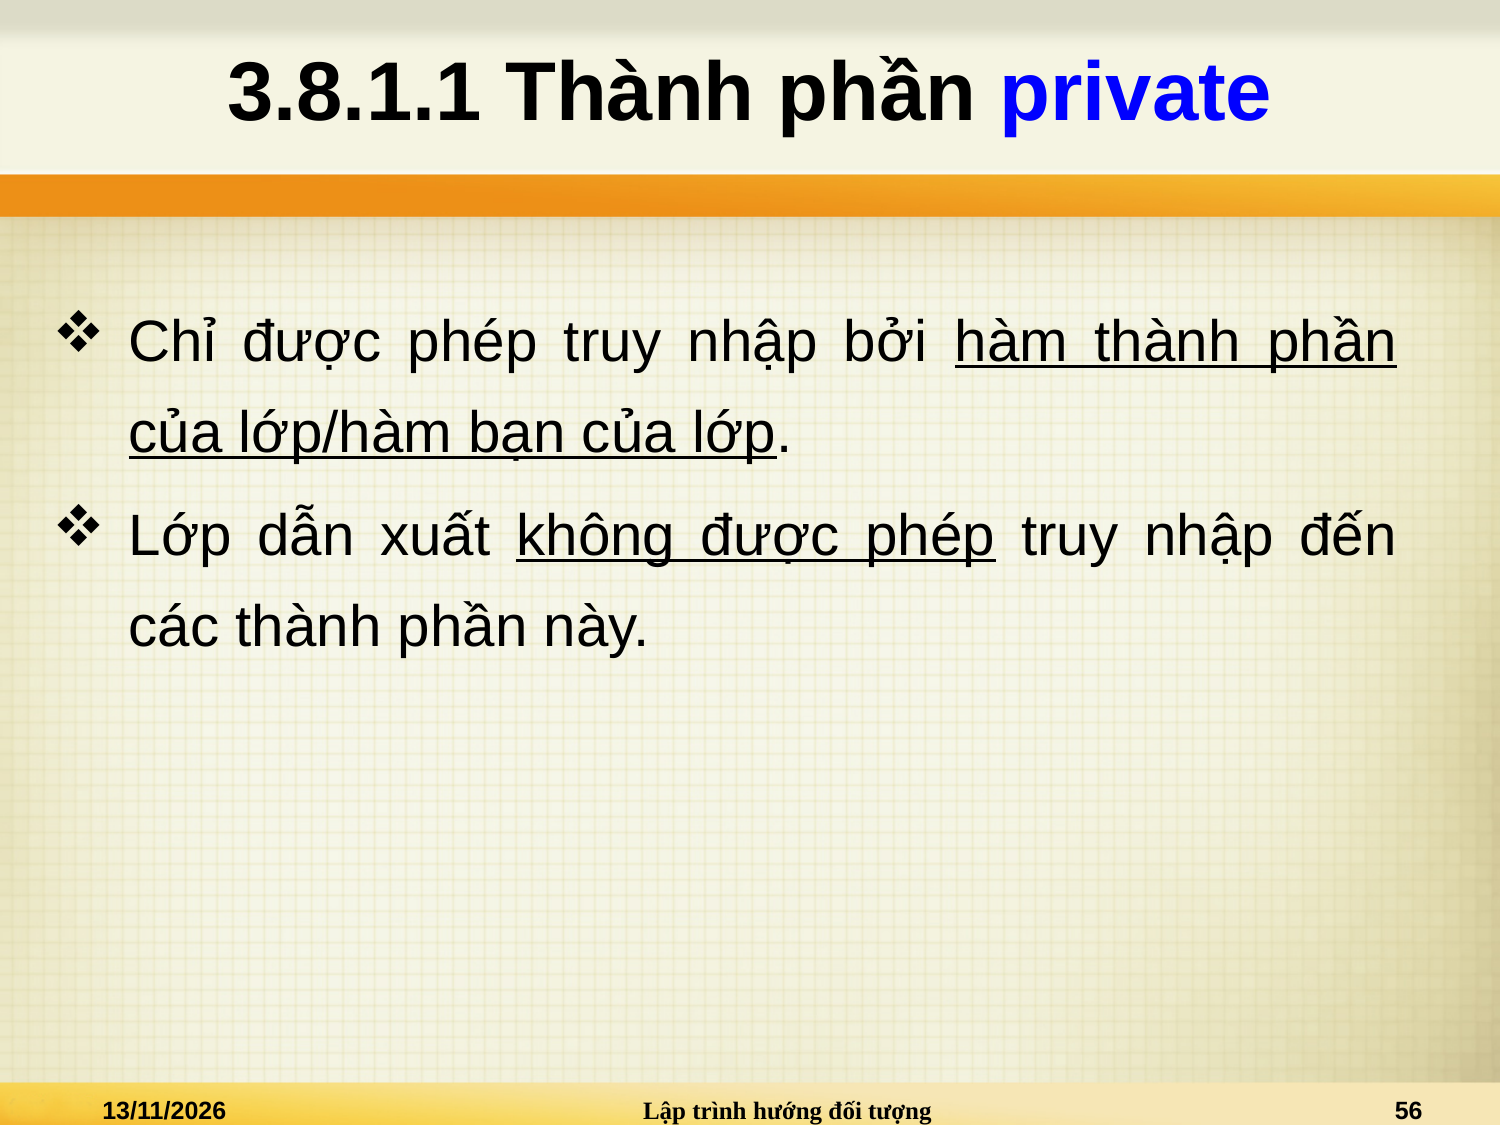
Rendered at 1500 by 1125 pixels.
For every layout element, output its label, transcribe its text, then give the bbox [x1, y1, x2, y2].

picture [0, 175, 1500, 1125]
slide_number 56 [1087, 1087, 1438, 1125]
footer Lập trình hướng đối tượng [549, 1087, 1025, 1125]
title 3.8.1.1 Thành phần private [0, 0, 1500, 175]
list Chỉ được phép truy nhập bởi hàm thành phần của lớp/hàm bạn của lớp. Lớp dẫn xuất không được phép truy nhập đến các thành phần này. [37, 275, 1413, 1063]
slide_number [87, 1087, 438, 1125]
